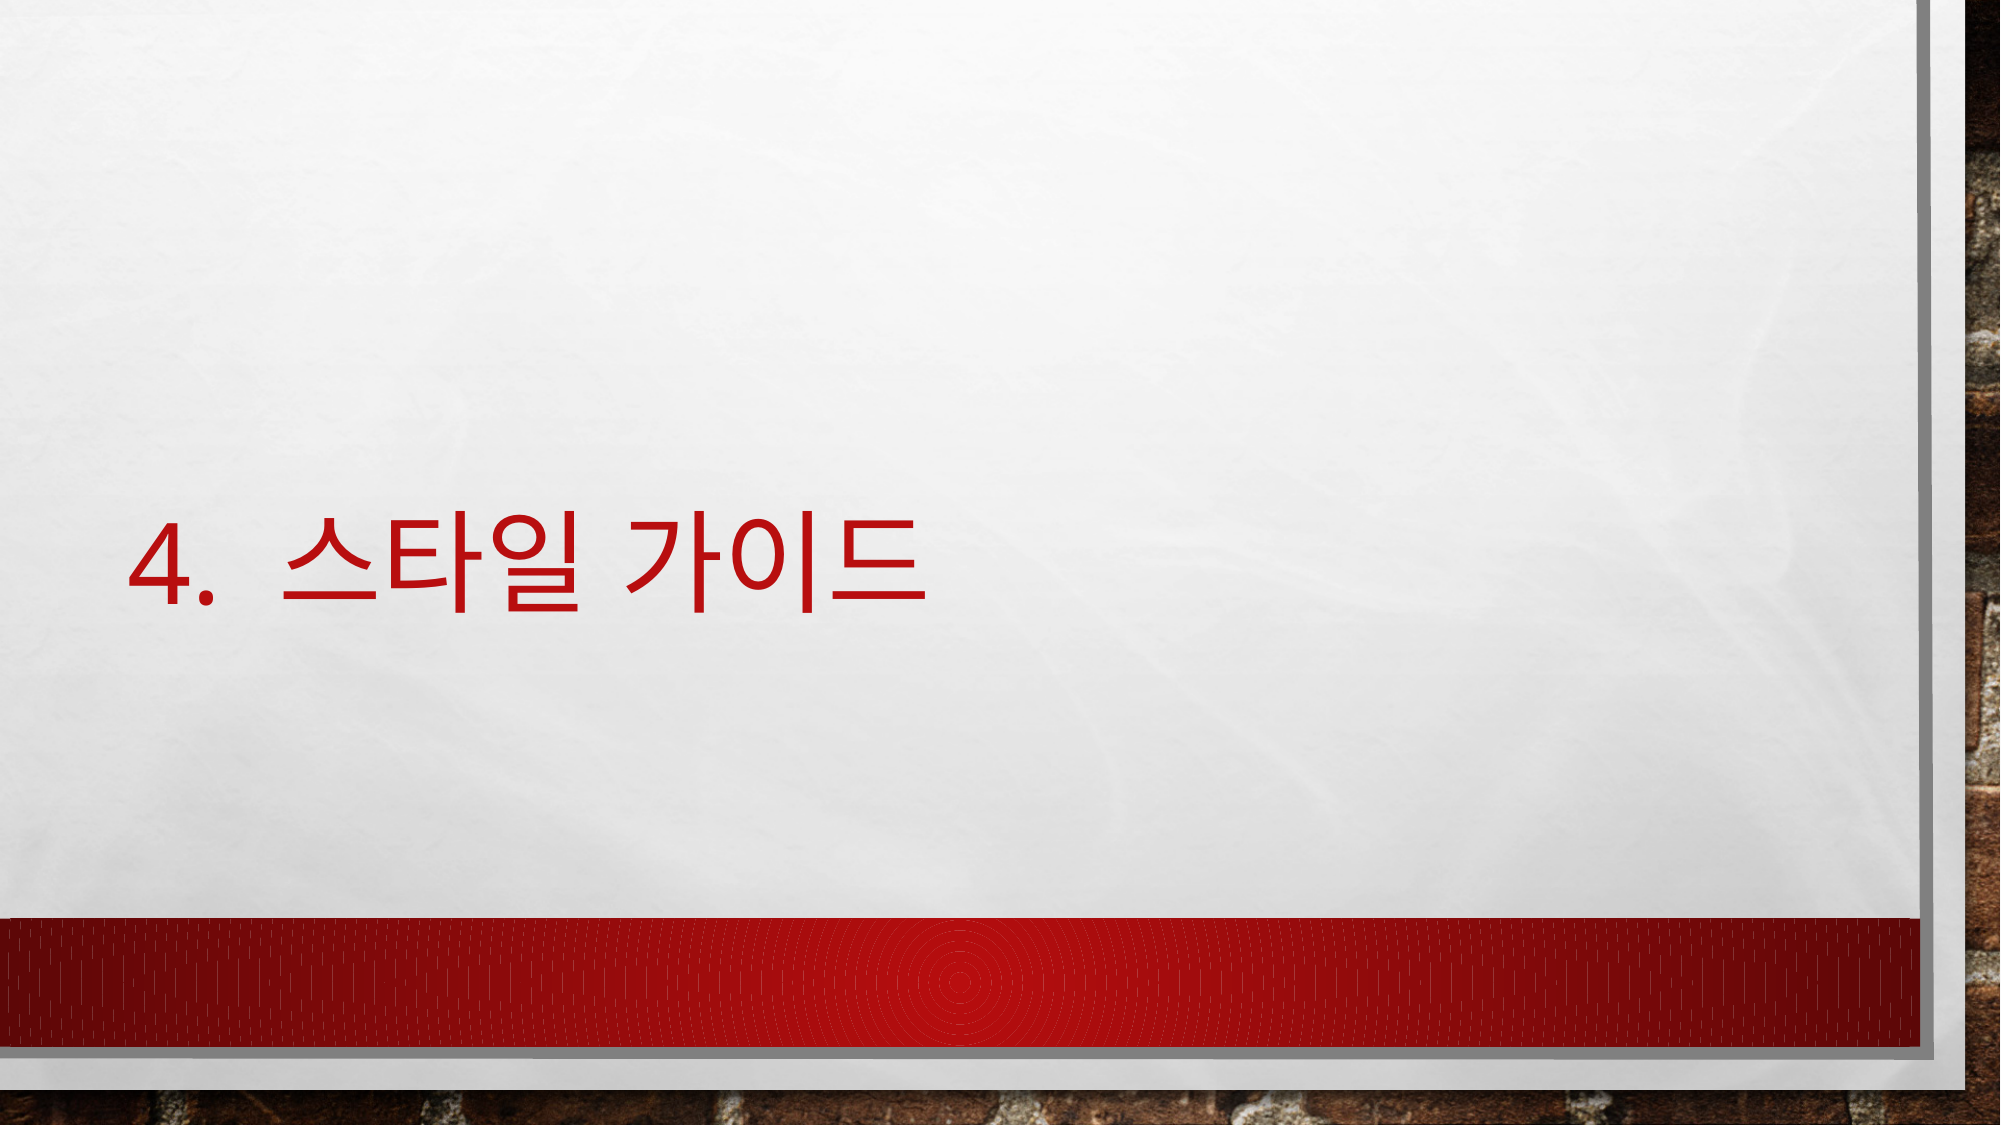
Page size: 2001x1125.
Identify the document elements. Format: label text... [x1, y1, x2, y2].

picture [0, 0, 2000, 1125]
title 4. 스타일 가이드 [112, 112, 1818, 637]
